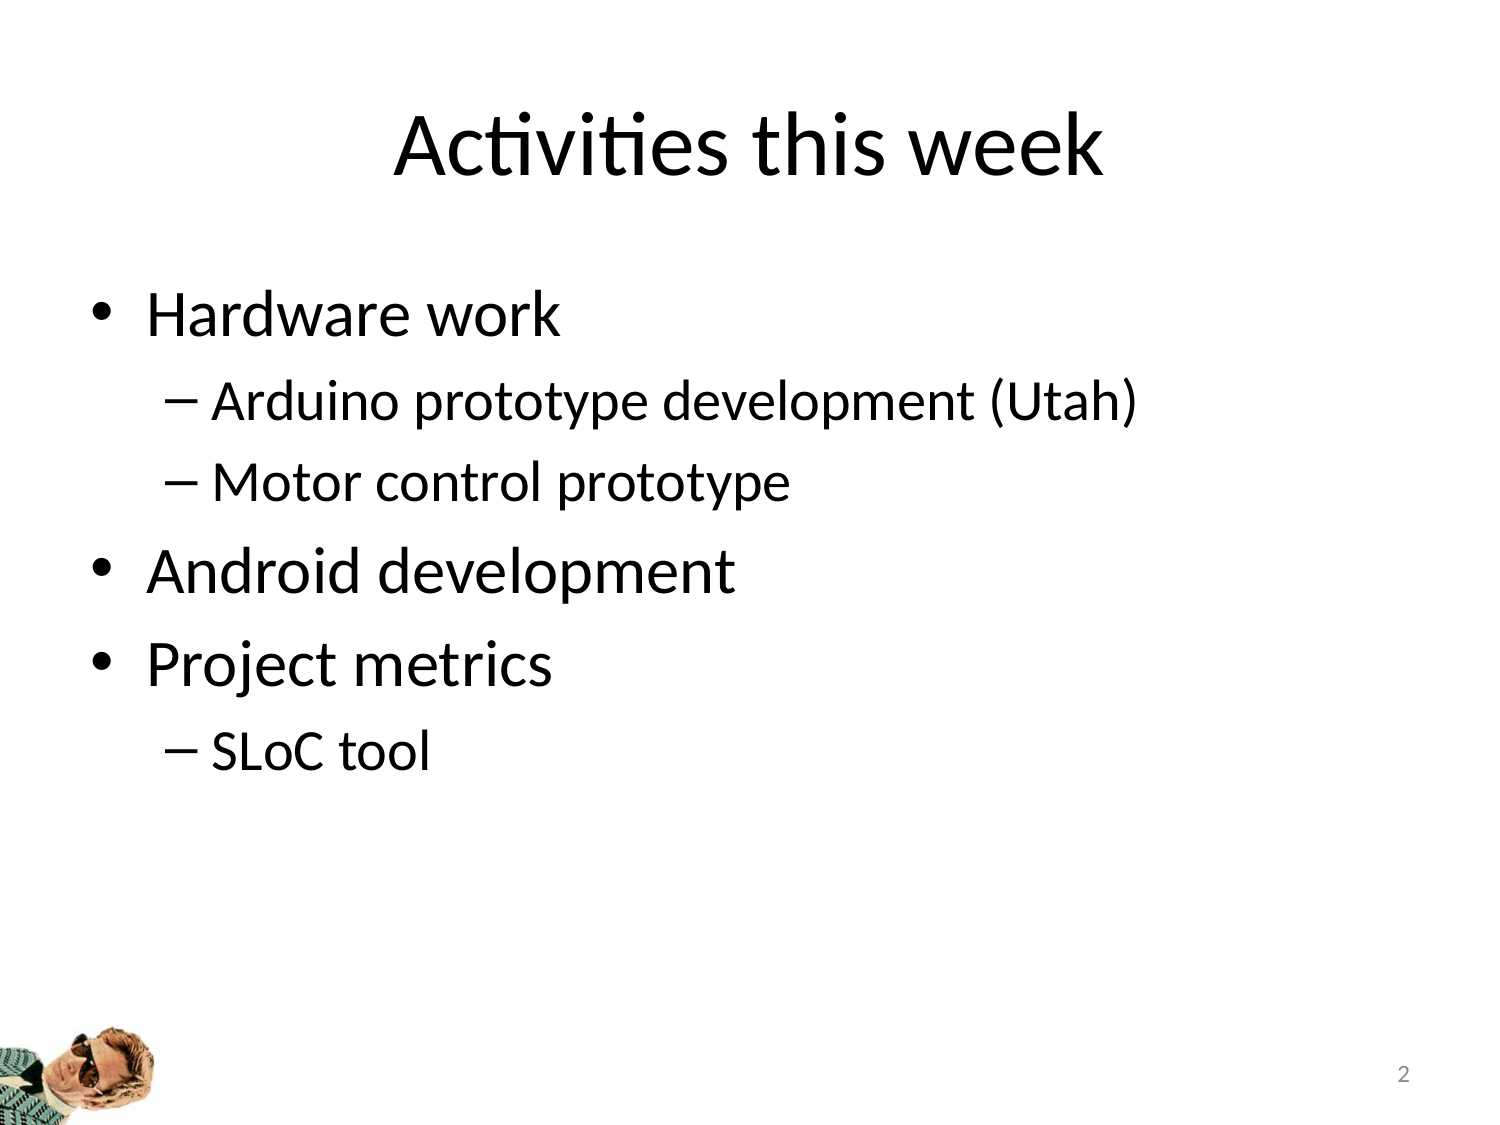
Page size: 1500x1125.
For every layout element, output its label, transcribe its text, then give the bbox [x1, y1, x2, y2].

slide_number 2 [1074, 1042, 1425, 1103]
title Activities this week [75, 45, 1425, 233]
picture [0, 966, 162, 1125]
list Hardware work Arduino prototype development (Utah) Motor control prototype Android development Project metrics SLoC tool [75, 262, 1425, 1005]
